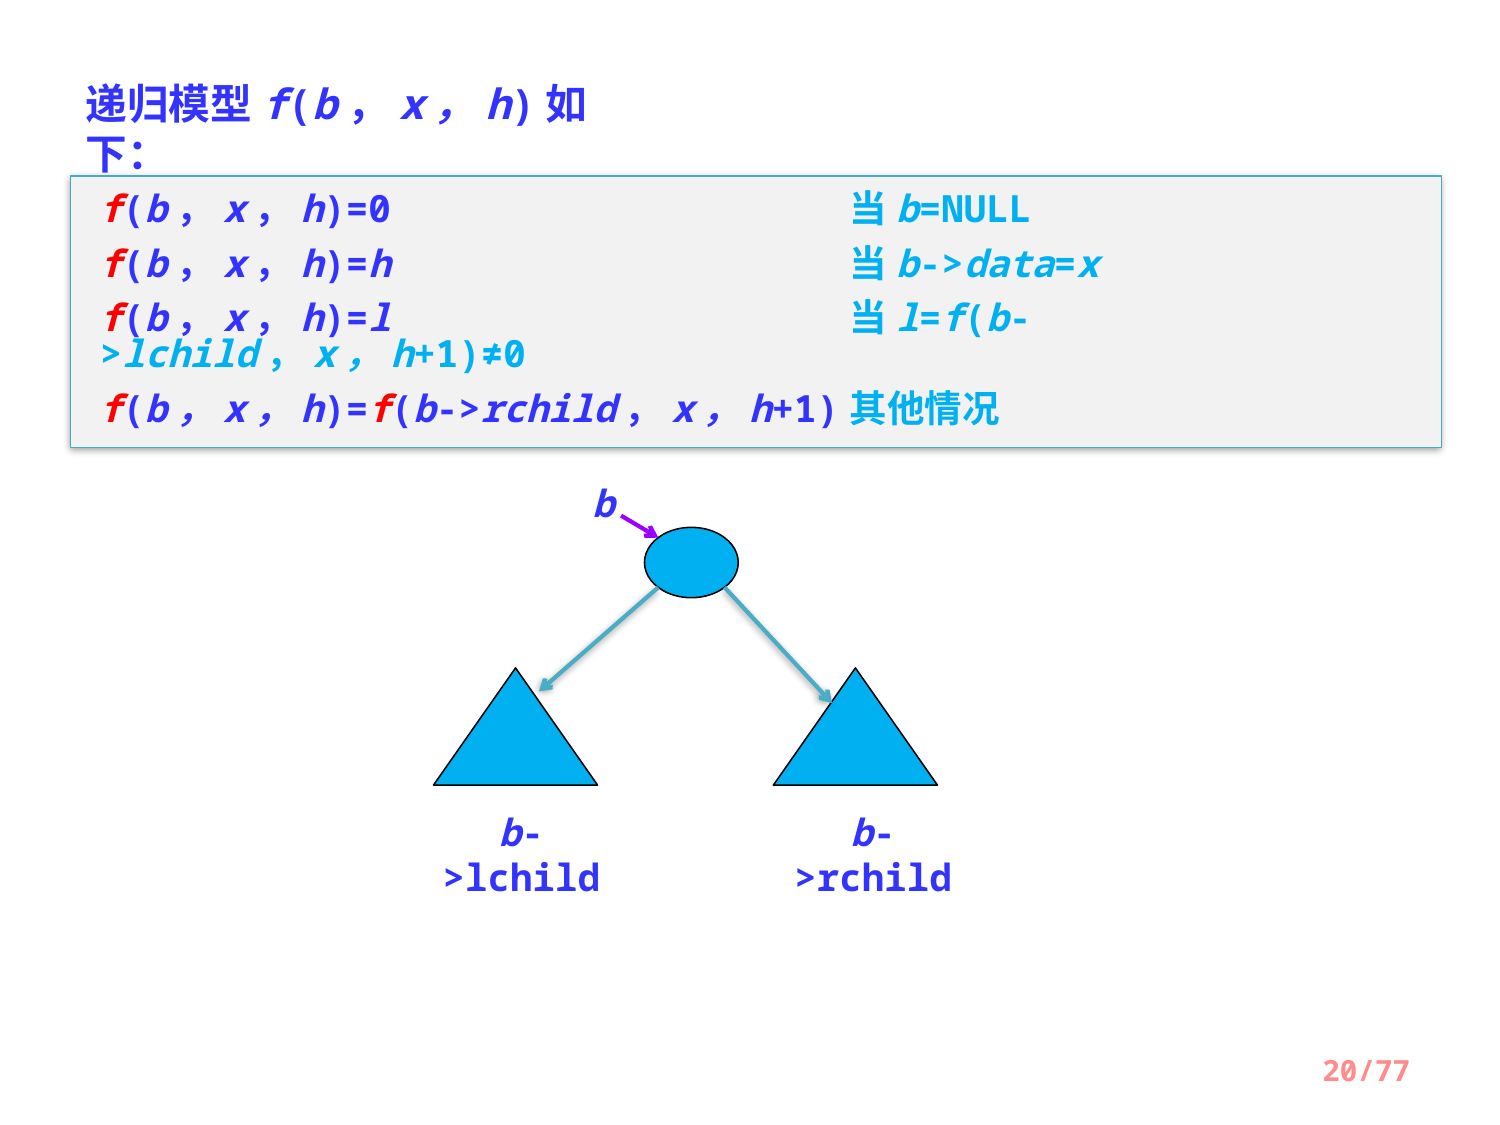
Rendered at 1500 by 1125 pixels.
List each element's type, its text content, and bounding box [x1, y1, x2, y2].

text_box 递归模型f(b，x，h)如下： [70, 70, 680, 174]
slide_number 20/77 [1074, 1042, 1425, 1103]
text_box f(b，x，h)=0 当b=NULL f(b，x，h)=h 当b->data=x f(b，x，h)=l 当l=f(b->lchild，x，h+1)≠0 f(b，x，h)=f(b->rchild，x，h+1) 其他情况 [70, 175, 1442, 448]
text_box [421, 480, 973, 855]
